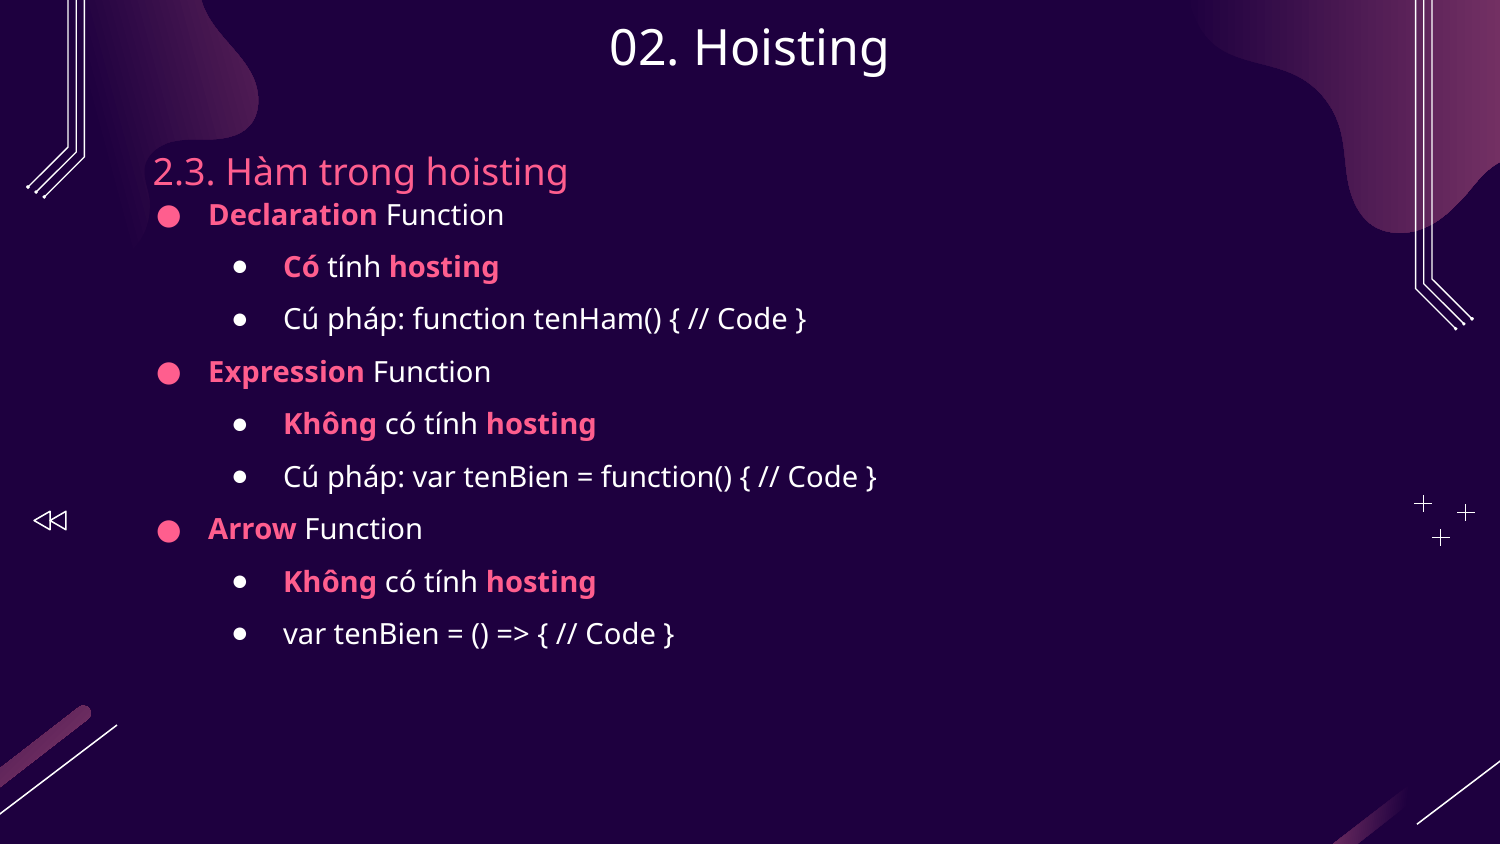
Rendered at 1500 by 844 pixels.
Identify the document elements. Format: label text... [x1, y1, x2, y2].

subtitle Declaration Function Có tính hosting Cú pháp: function tenHam() { // Code } Expression Function Không có tính hosting Cú pháp: var tenBien = function() { // Code } Arrow Function Không có tính hosting var tenBien = () => { // Code } [118, 163, 1337, 824]
title 02. Hoisting [118, 0, 1382, 94]
subtitle 2.3. Hàm trong hoisting [137, 140, 1191, 208]
